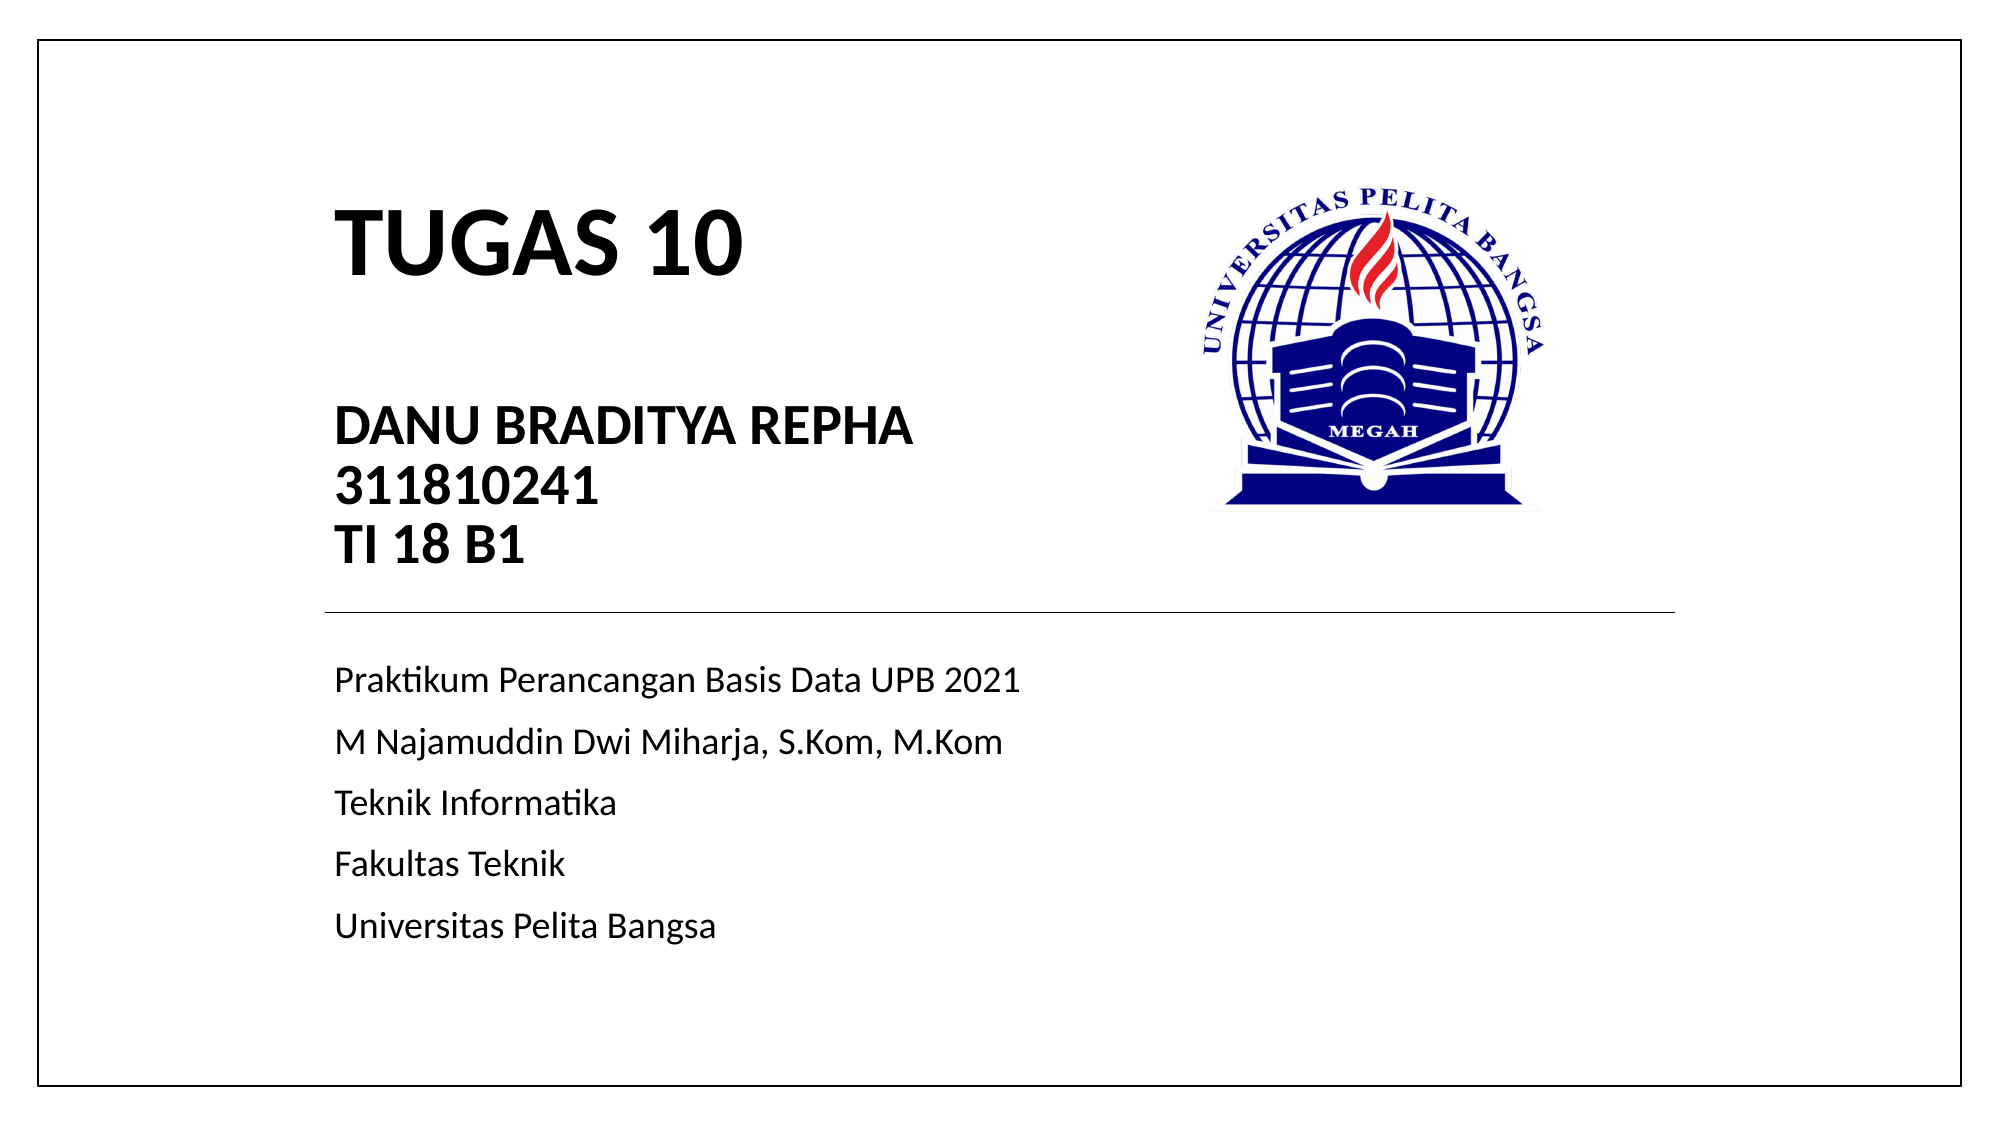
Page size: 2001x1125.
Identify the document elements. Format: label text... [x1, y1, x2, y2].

subtitle Praktikum Perancangan Basis Data UPB 2021 M Najamuddin Dwi Miharja, S.Kom, M.Kom Teknik Informatika Fakultas Teknik Universitas Pelita Bangsa [319, 591, 1758, 956]
picture [1132, 169, 1610, 528]
title TUGAS 10 DANU BRADITYA REPHA 311810241 TI 18 B1 [319, 144, 1691, 591]
